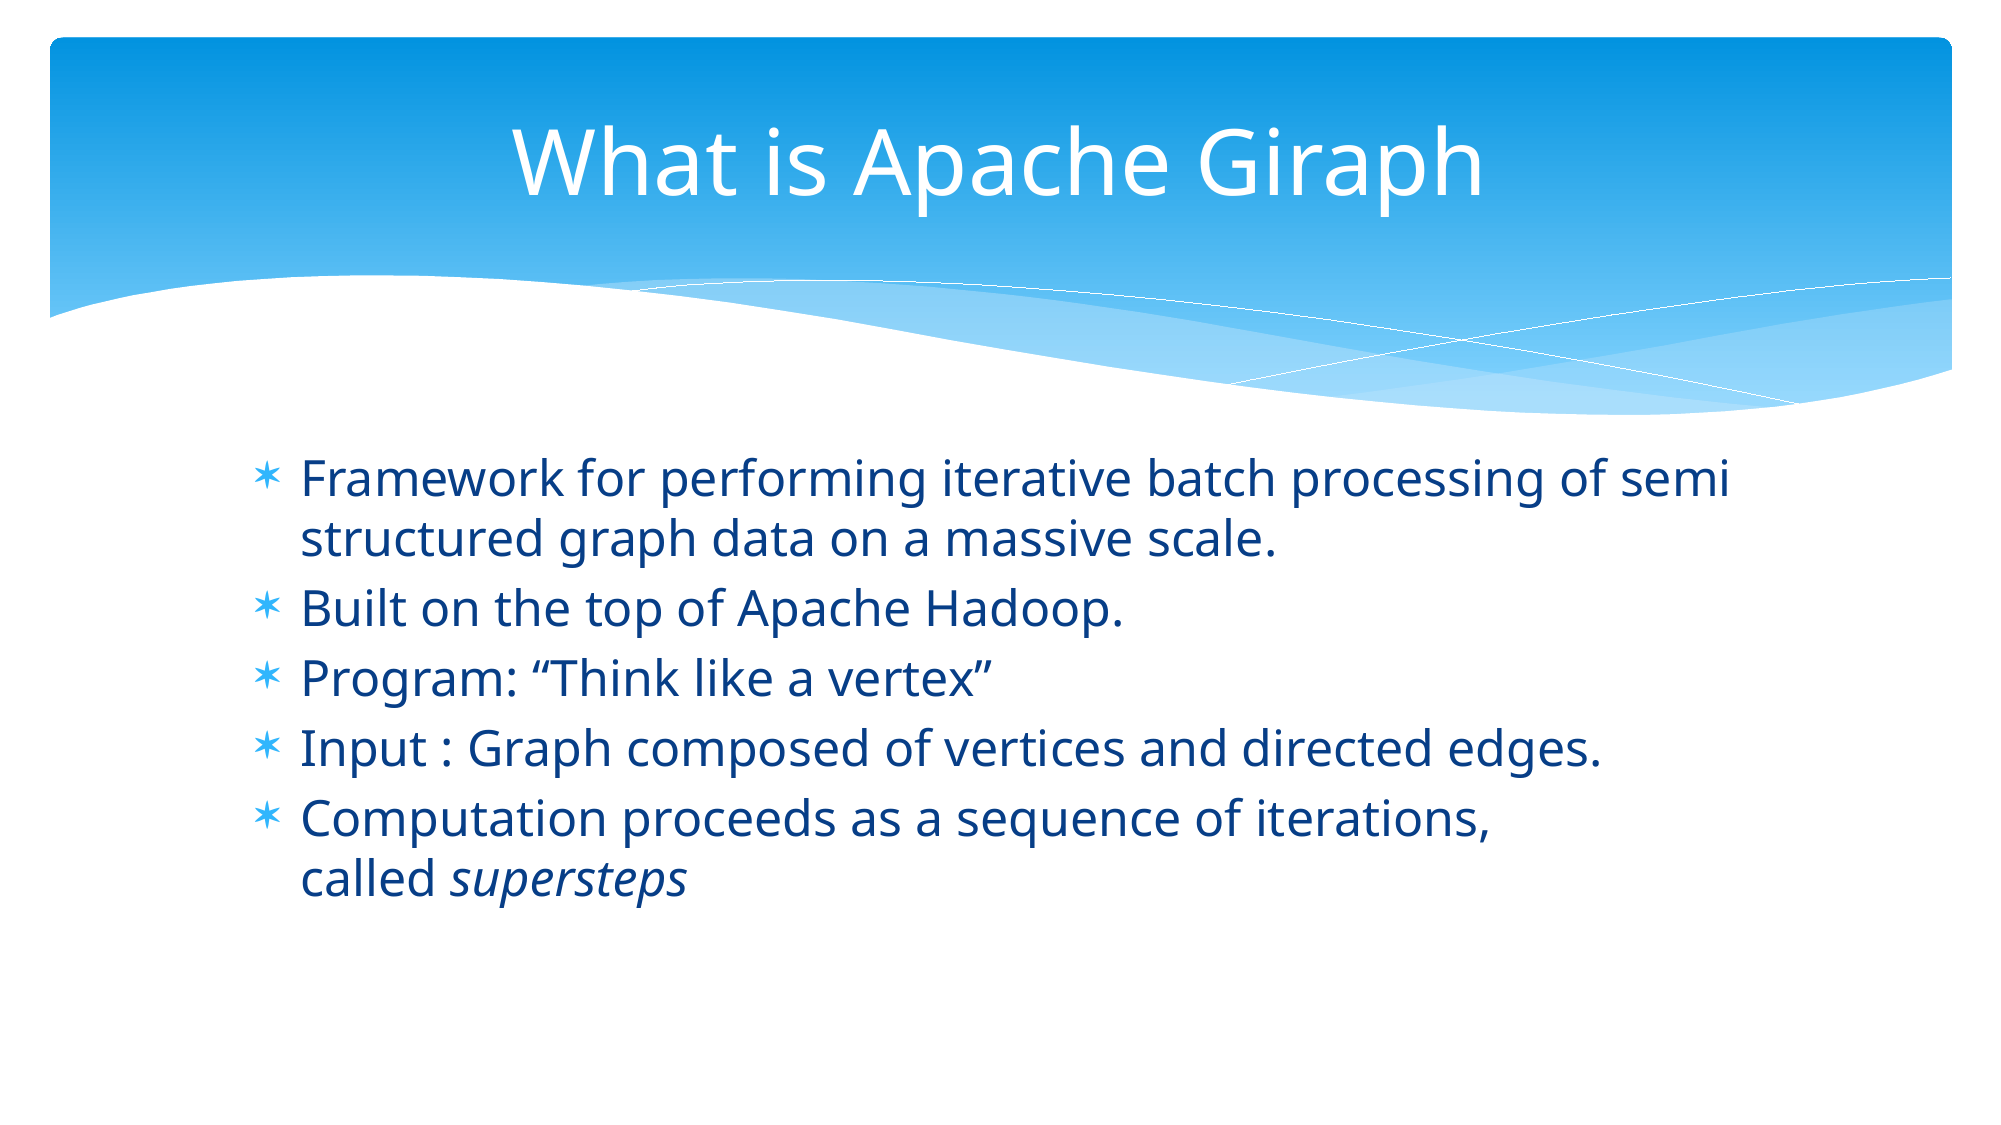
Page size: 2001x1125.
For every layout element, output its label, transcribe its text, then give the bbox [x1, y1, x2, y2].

title What is Apache Giraph [99, 55, 1900, 261]
list Framework for performing iterative batch processing of semi structured graph data on a massive scale. Built on the top of Apache Hadoop. Program: “Think like a vertex” Input : Graph composed of vertices and directed edges. Computation proceeds as a sequence of iterations, called supersteps [190, 438, 1812, 1005]
